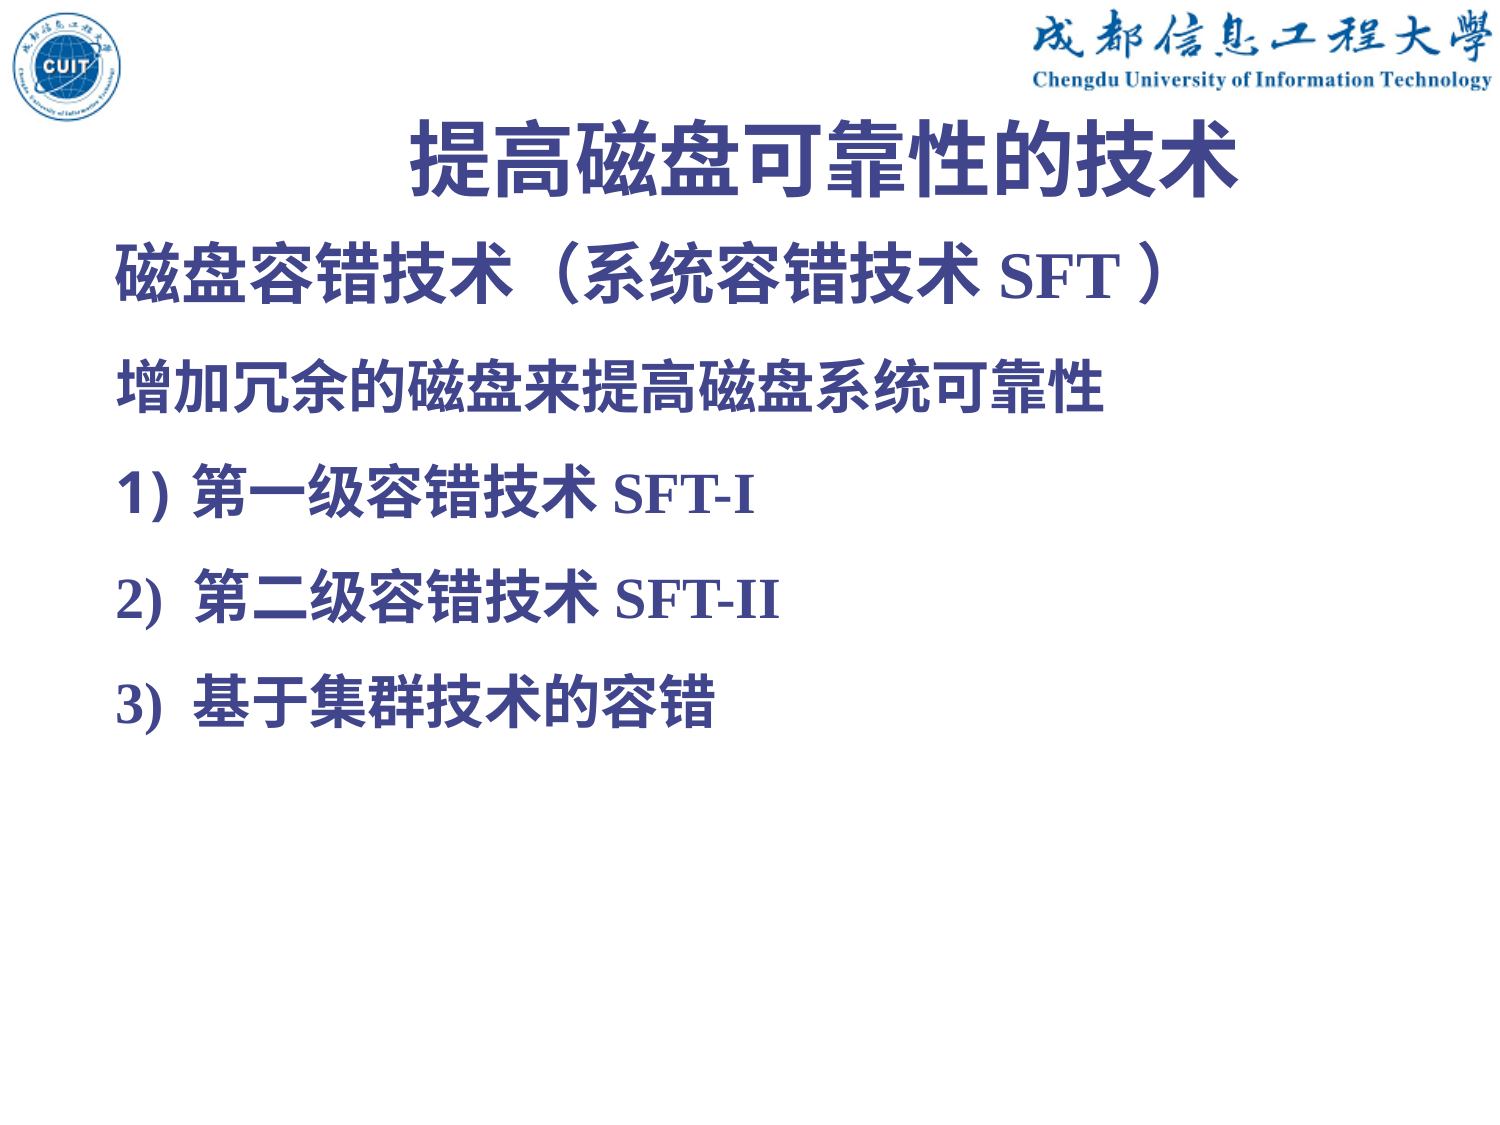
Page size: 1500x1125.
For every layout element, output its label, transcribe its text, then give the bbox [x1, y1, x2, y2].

text_box 提高磁盘可靠性的技术 [212, 99, 1438, 215]
text_box 增加冗余的磁盘来提高磁盘系统可靠性 第一级容错技术SFT-I 2) 第二级容错技术SFT-II 3) 基于集群技术的容错 [100, 307, 1271, 743]
picture [0, 0, 127, 138]
picture [1029, 0, 1500, 102]
text_box 磁盘容错技术（系统容错技术SFT） [99, 224, 1235, 320]
